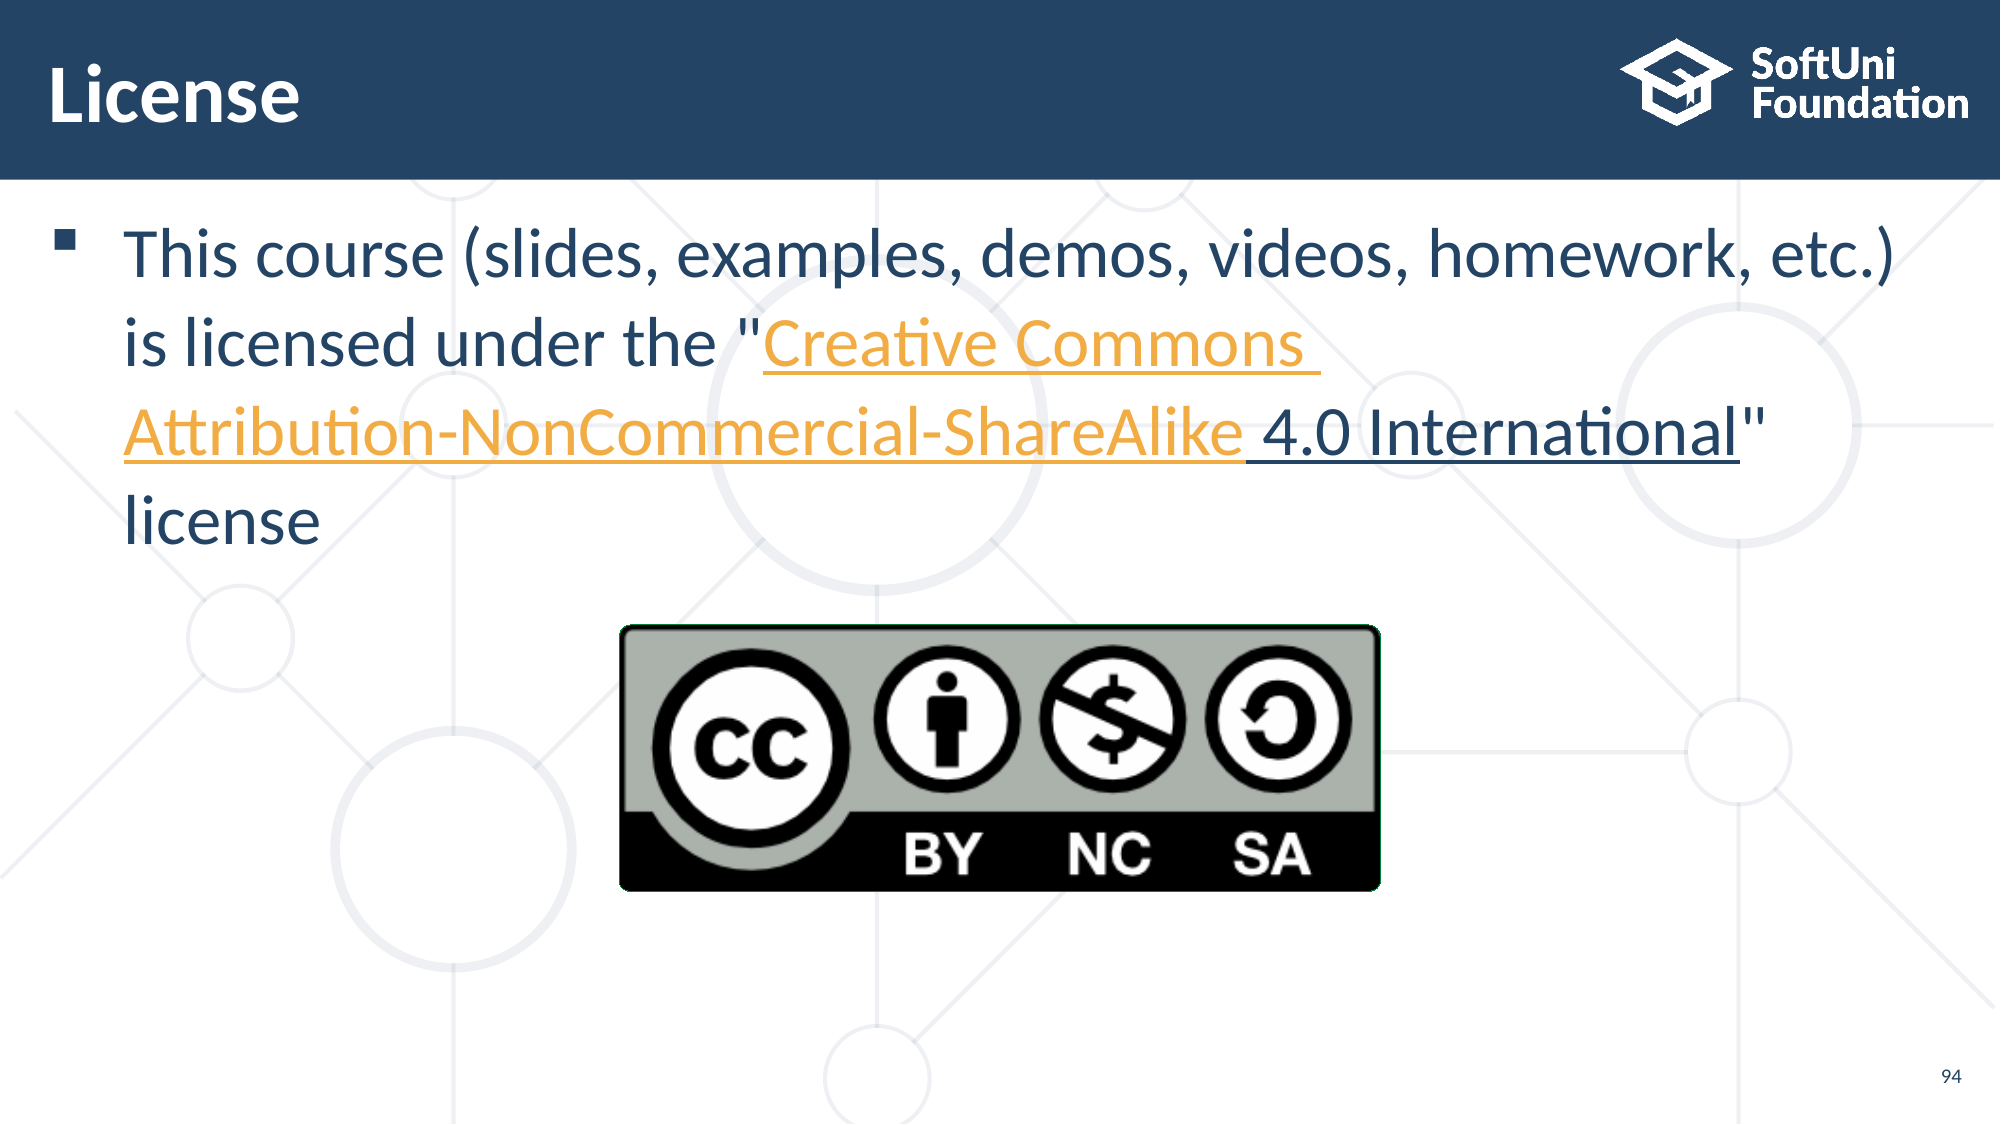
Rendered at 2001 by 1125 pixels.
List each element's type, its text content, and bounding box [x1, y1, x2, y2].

picture [618, 624, 1381, 892]
list This course (slides, examples, demos, videos, homework, etc.) is licensed under the "Creative Commons Attribution-NonCommercial-ShareAlike 4.0 International" license [31, 196, 1970, 1050]
title License [31, 16, 1591, 162]
slide_number 94 [1897, 1049, 1968, 1101]
picture [1619, 38, 1968, 126]
